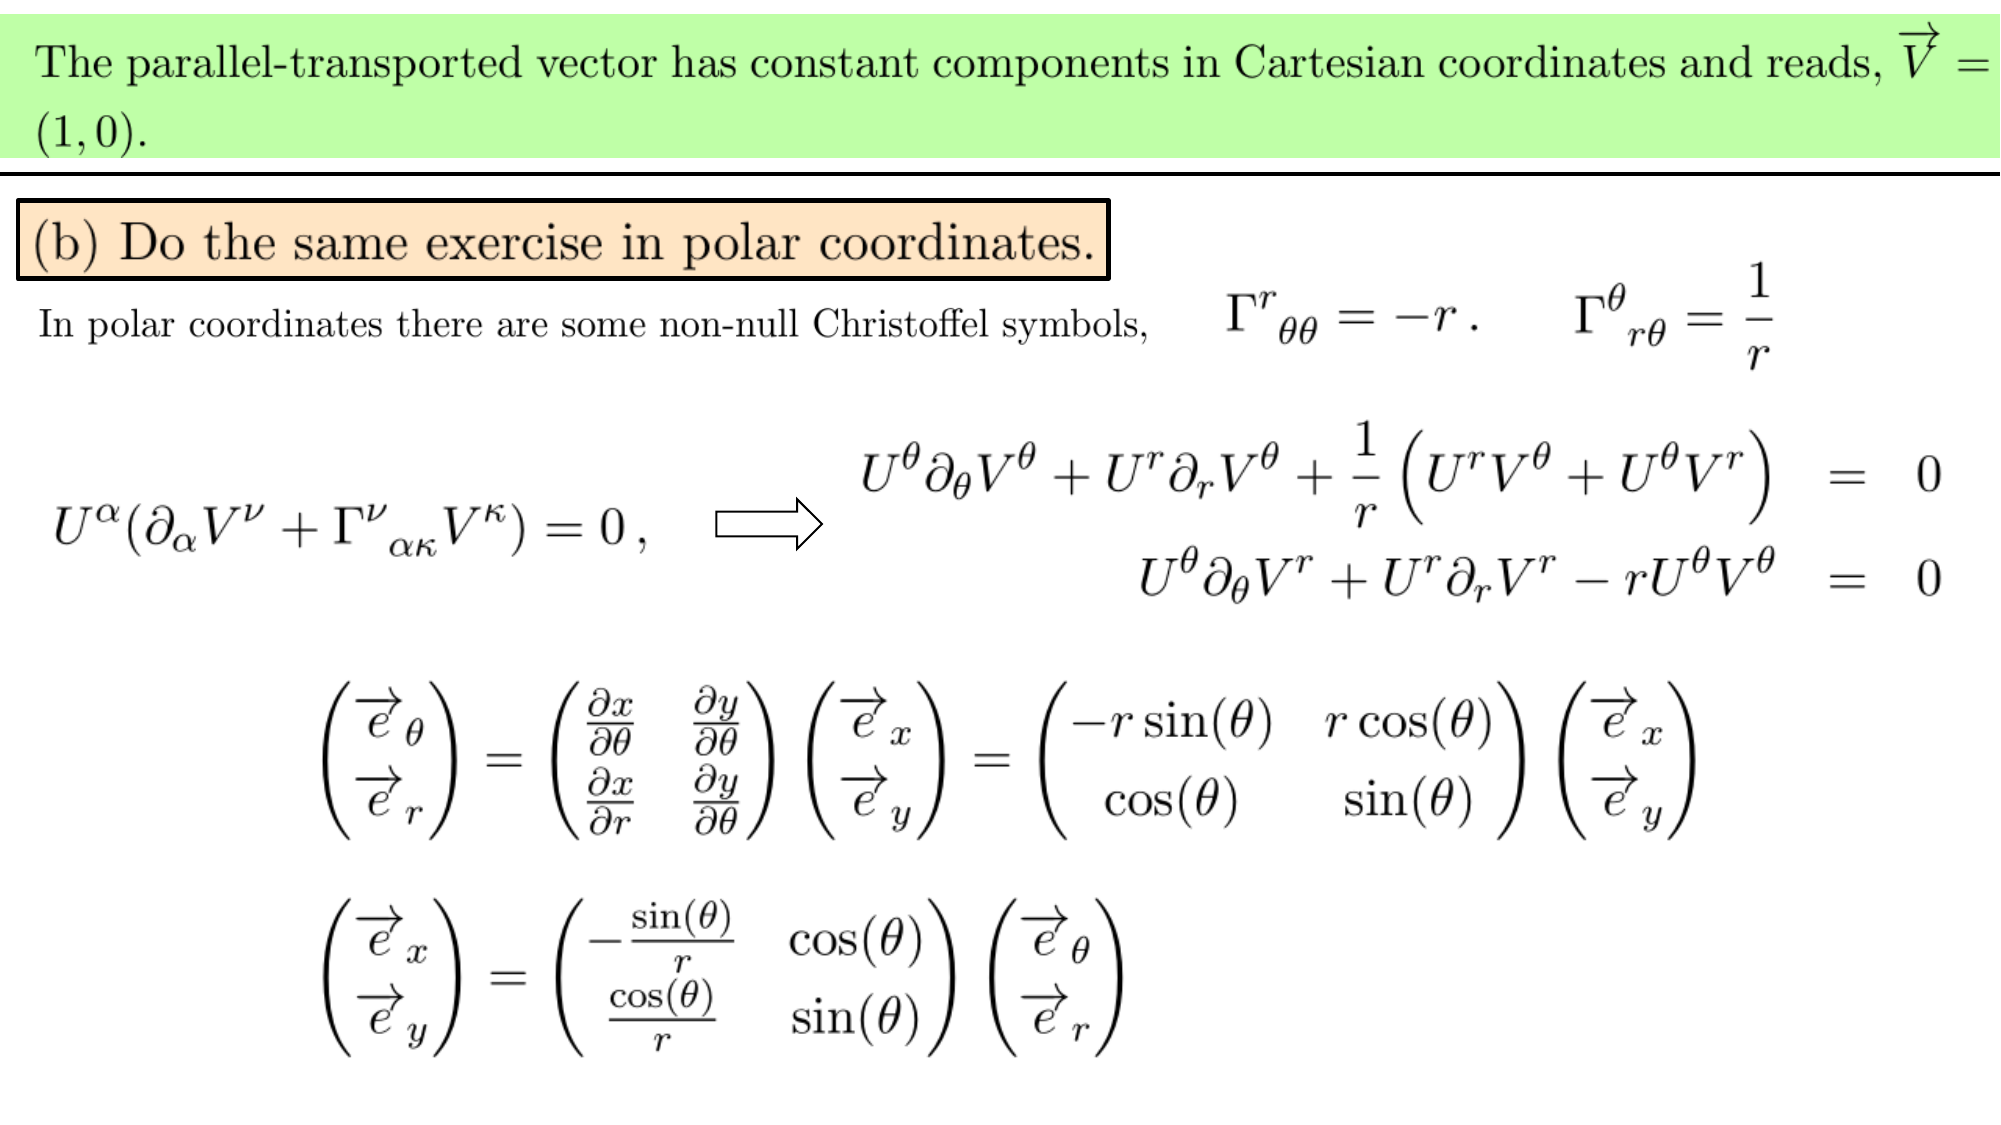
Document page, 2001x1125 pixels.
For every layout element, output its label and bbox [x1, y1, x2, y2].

picture [287, 882, 1146, 1081]
picture [27, 295, 1152, 346]
picture [287, 657, 1713, 853]
picture [27, 477, 656, 571]
picture [0, 14, 2000, 158]
picture [1534, 231, 1804, 392]
text_box [715, 496, 824, 552]
picture [1206, 256, 1479, 374]
picture [20, 202, 1107, 277]
picture [831, 415, 1957, 624]
